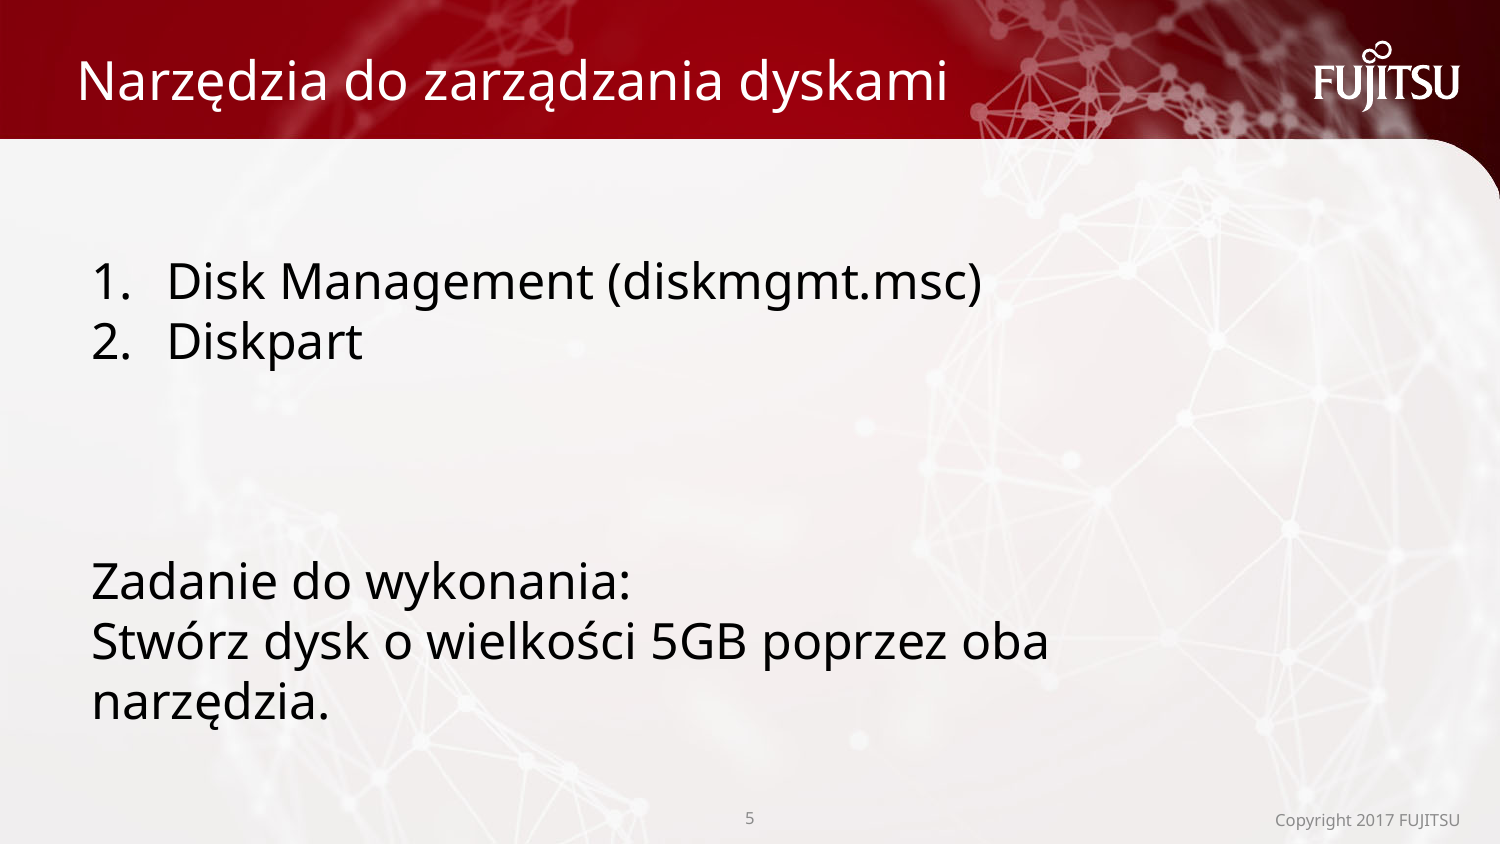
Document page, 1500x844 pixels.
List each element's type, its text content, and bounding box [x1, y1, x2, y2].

title Narzędzia do zarządzania dyskami [76, 30, 1306, 136]
text_box Disk Management (diskmgmt.msc) Diskpart Zadanie do wykonania: Stwórz dysk o wielkości 5GB poprzez oba narzędzia. [76, 242, 1212, 738]
slide_number 4 [663, 796, 837, 842]
picture [0, 0, 1500, 844]
footer Copyright 2017 FUJITSU [969, 796, 1476, 842]
